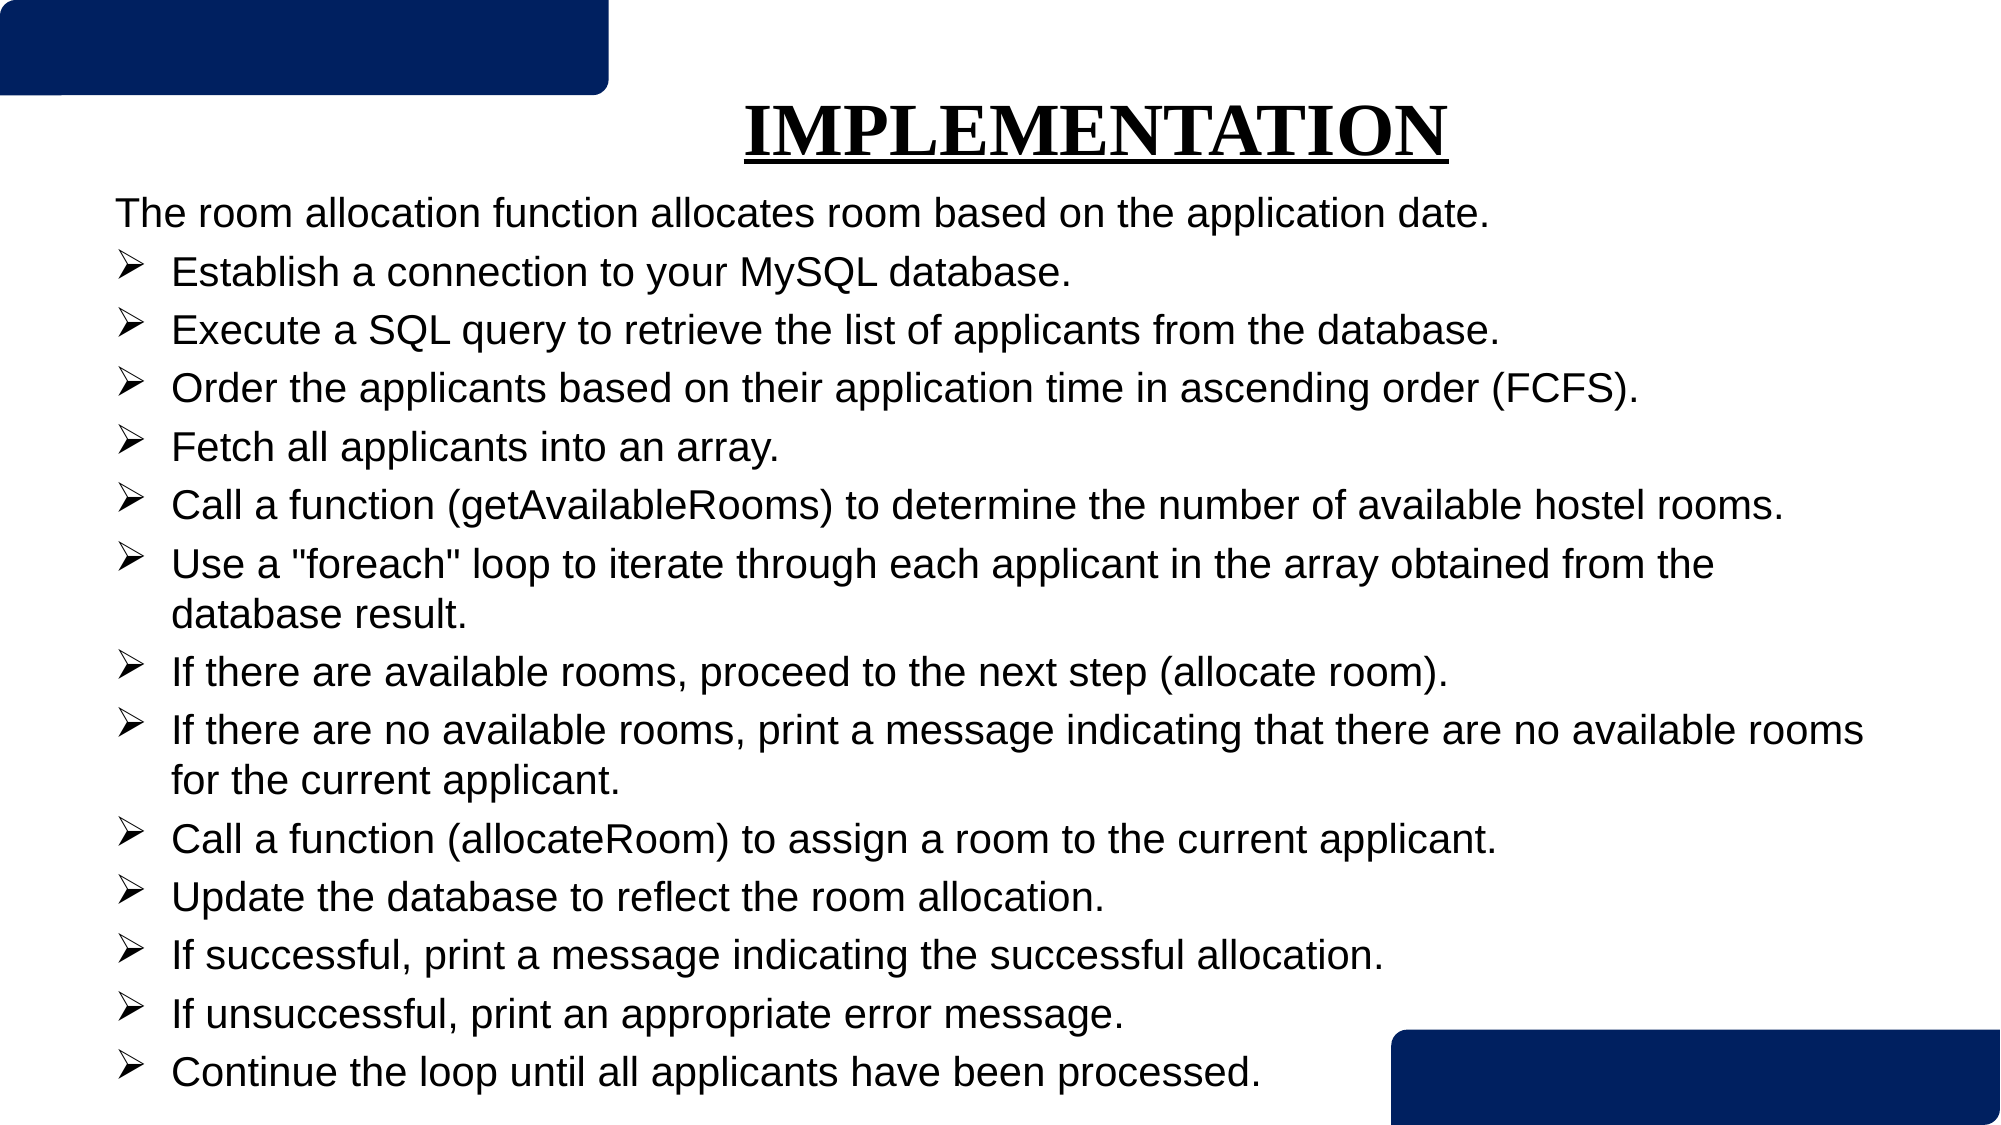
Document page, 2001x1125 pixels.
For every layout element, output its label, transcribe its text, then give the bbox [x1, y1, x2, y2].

text_box [1390, 1028, 2000, 1125]
list The room allocation function allocates room based on the application date. Establish a connection to your MySQL database. Execute a SQL query to retrieve the list of applicants from the database. Order the applicants based on their application time in ascending order (FCFS). Fetch all applicants into an array. Call a function (getAvailableRooms) to determine the number of available hostel rooms. Use a "foreach" loop to iterate through each applicant in the array obtained from the database result. If there are available rooms, proceed to the next step (allocate room). If there are no available rooms, print a message indicating that there are no available rooms for the current applicant. Call a function (allocateRoom) to assign a room to the current applicant. Update the database to reflect the room allocation. If successful, print a message indicating the successful allocation. If unsuccessful, print an appropriate error message. Continue the loop until all applicants have been processed. [99, 178, 1901, 1114]
text_box IMPLEMENTATION [728, 72, 1464, 178]
text_box [0, 0, 610, 97]
